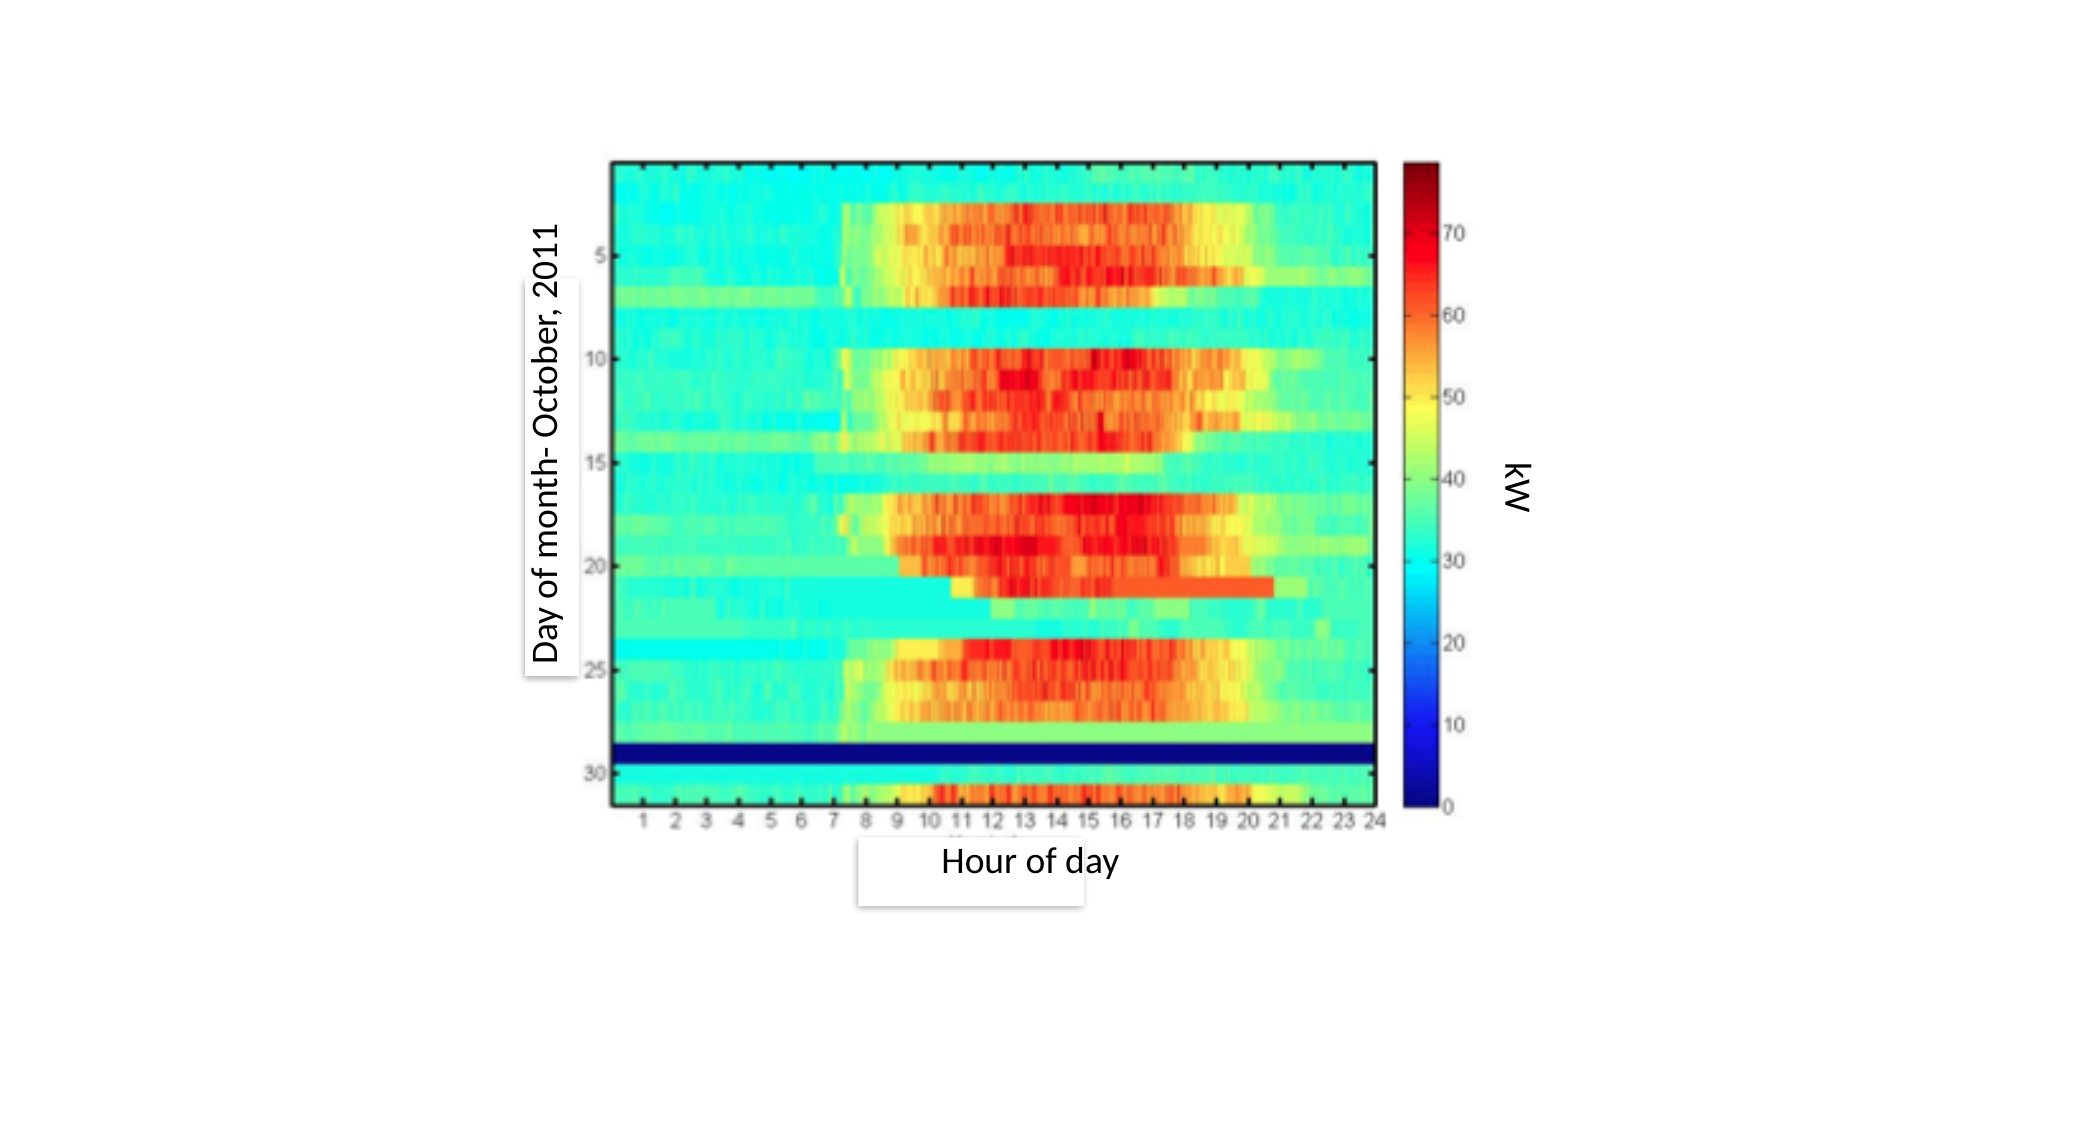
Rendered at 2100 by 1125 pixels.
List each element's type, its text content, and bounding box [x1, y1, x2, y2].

text_box kW [1503, 447, 1551, 528]
text_box Day of month- October, 2011 [512, 208, 519, 680]
text_box Hour of day [926, 863, 1135, 889]
text_box [858, 863, 1085, 907]
picture [524, 120, 1499, 855]
